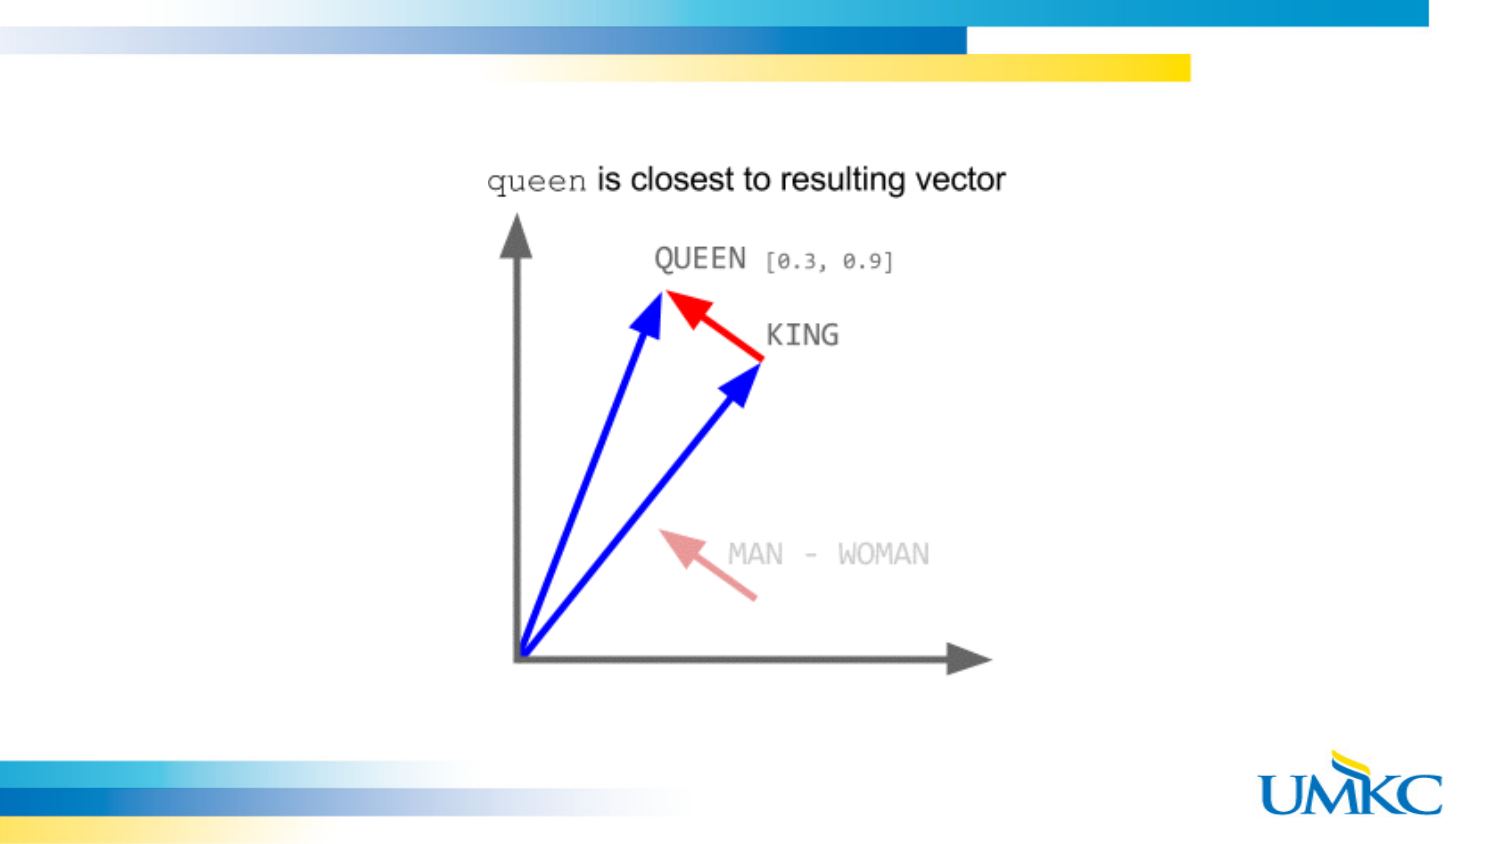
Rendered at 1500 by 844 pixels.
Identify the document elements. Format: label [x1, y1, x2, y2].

picture [0, 0, 1500, 844]
text_box [488, 165, 1007, 677]
